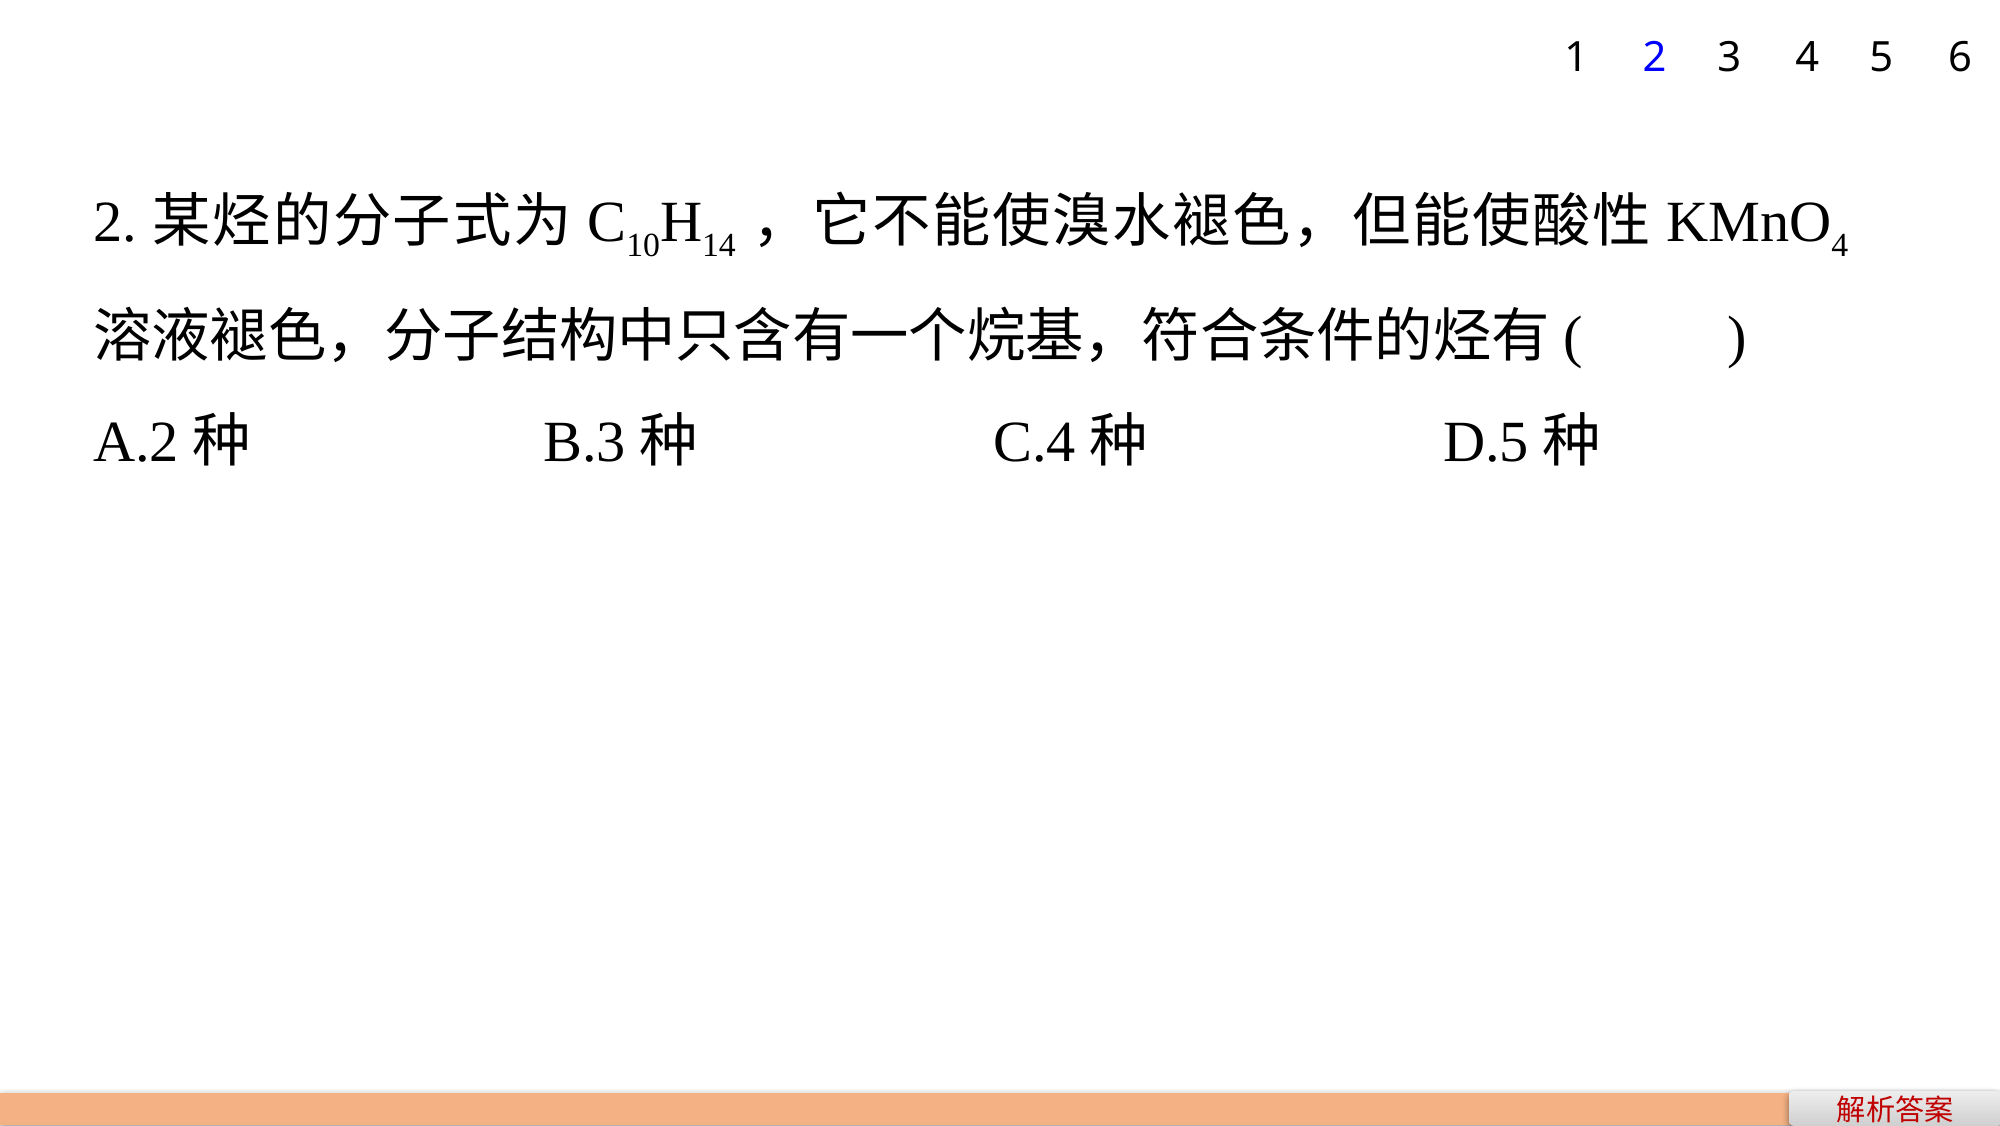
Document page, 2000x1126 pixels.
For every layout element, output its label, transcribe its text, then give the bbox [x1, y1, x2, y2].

text_box [0, 1092, 1786, 1126]
text_box 2 [1625, 7, 1687, 102]
text_box 3 [1704, 7, 1762, 102]
text_box 解析答案 [1787, 1089, 2000, 1126]
text_box 2.某烃的分子式为C10H14，它不能使溴水褪色，但能使酸性KMnO4溶液褪色，分子结构中只含有一个烷基，符合条件的烃有( ) A.2种 B.3种 C.4种 D.5种 [78, 136, 1878, 481]
text_box 4 [1776, 7, 1840, 102]
text_box 5 [1850, 7, 1914, 102]
text_box 1 [1543, 7, 1609, 102]
text_box 6 [1929, 7, 1992, 102]
